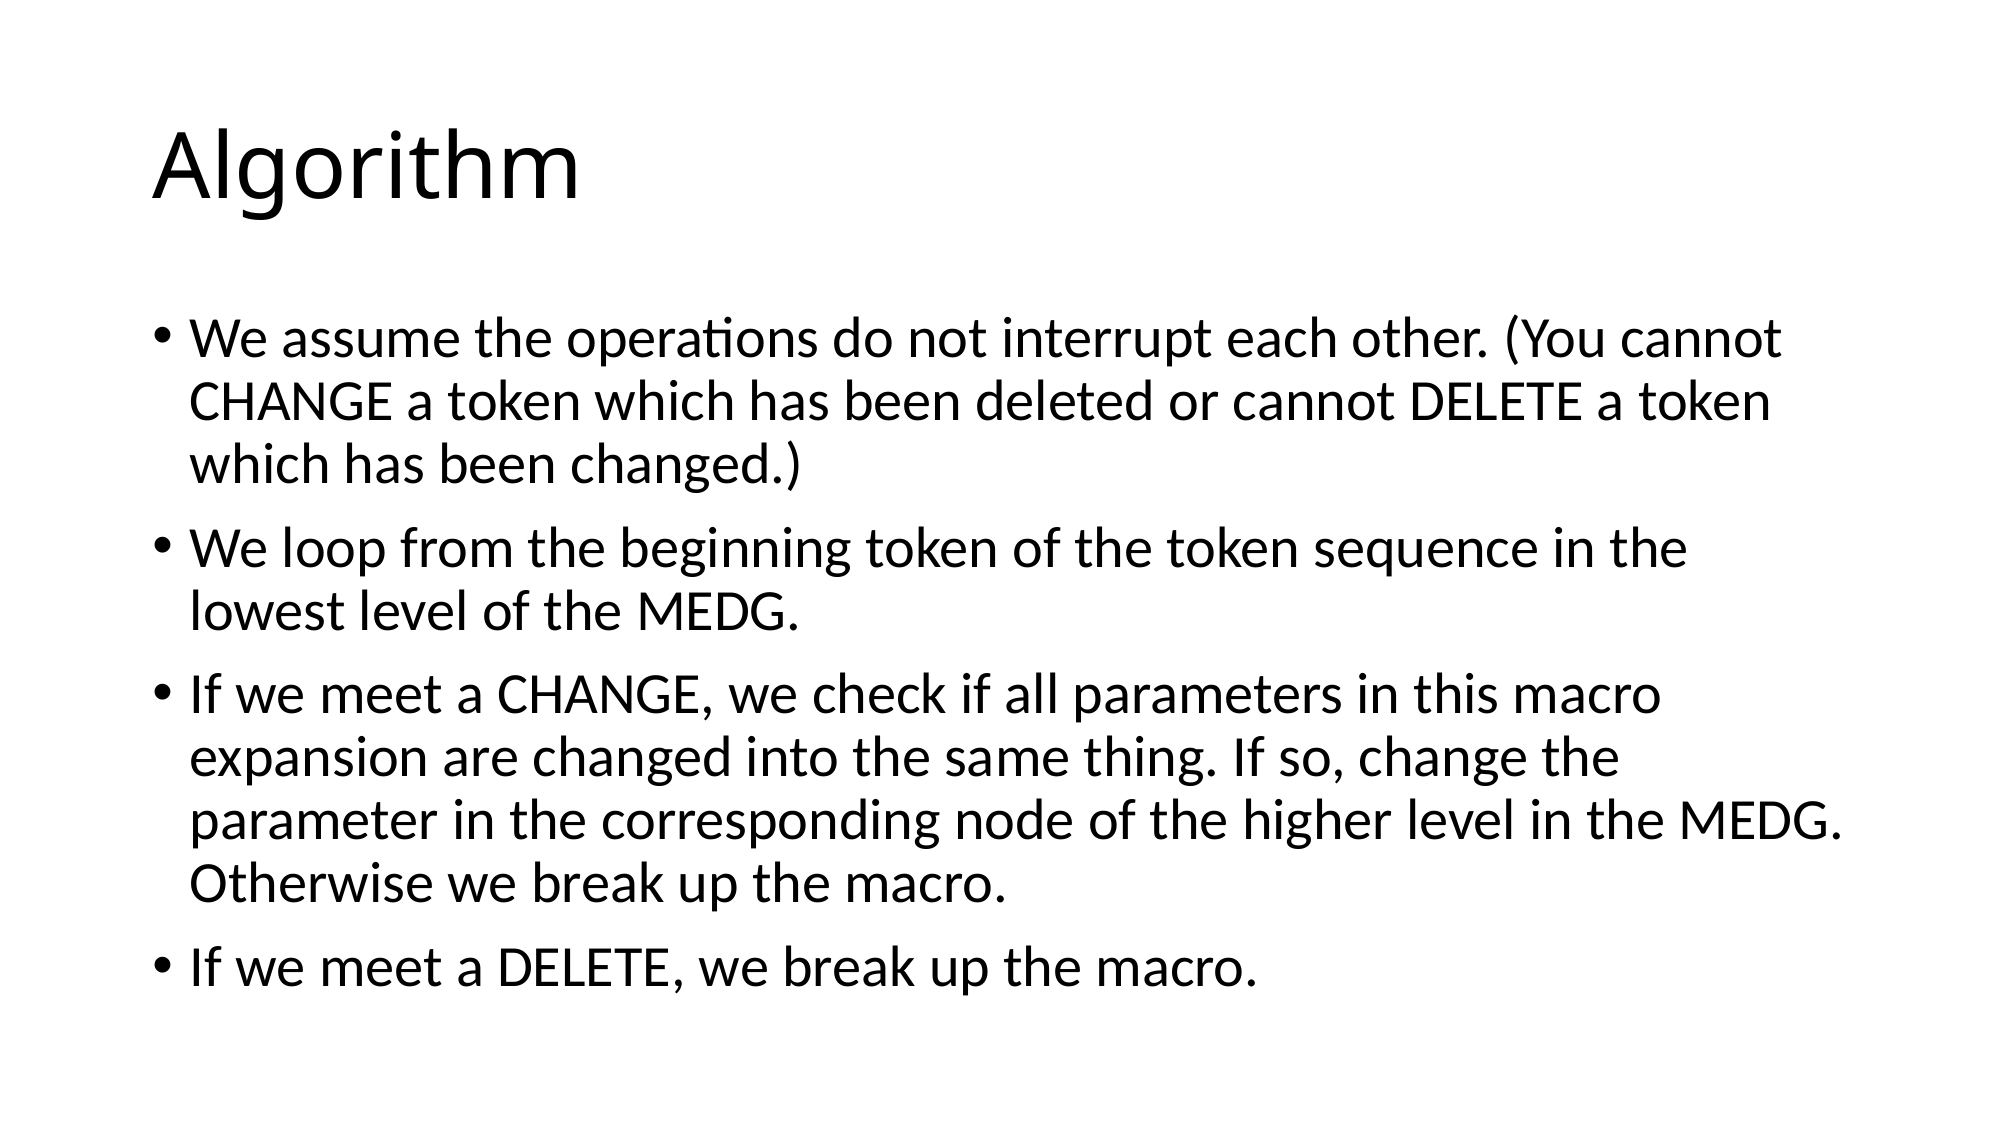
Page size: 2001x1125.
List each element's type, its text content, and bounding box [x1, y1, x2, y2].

title Algorithm [137, 59, 1863, 278]
list We assume the operations do not interrupt each other. (You cannot CHANGE a token which has been deleted or cannot DELETE a token which has been changed.) We loop from the beginning token of the token sequence in the lowest level of the MEDG. If we meet a CHANGE, we check if all parameters in this macro expansion are changed into the same thing. If so, change the parameter in the corresponding node of the higher level in the MEDG. Otherwise we break up the macro. If we meet a DELETE, we break up the macro. [137, 299, 1863, 1014]
